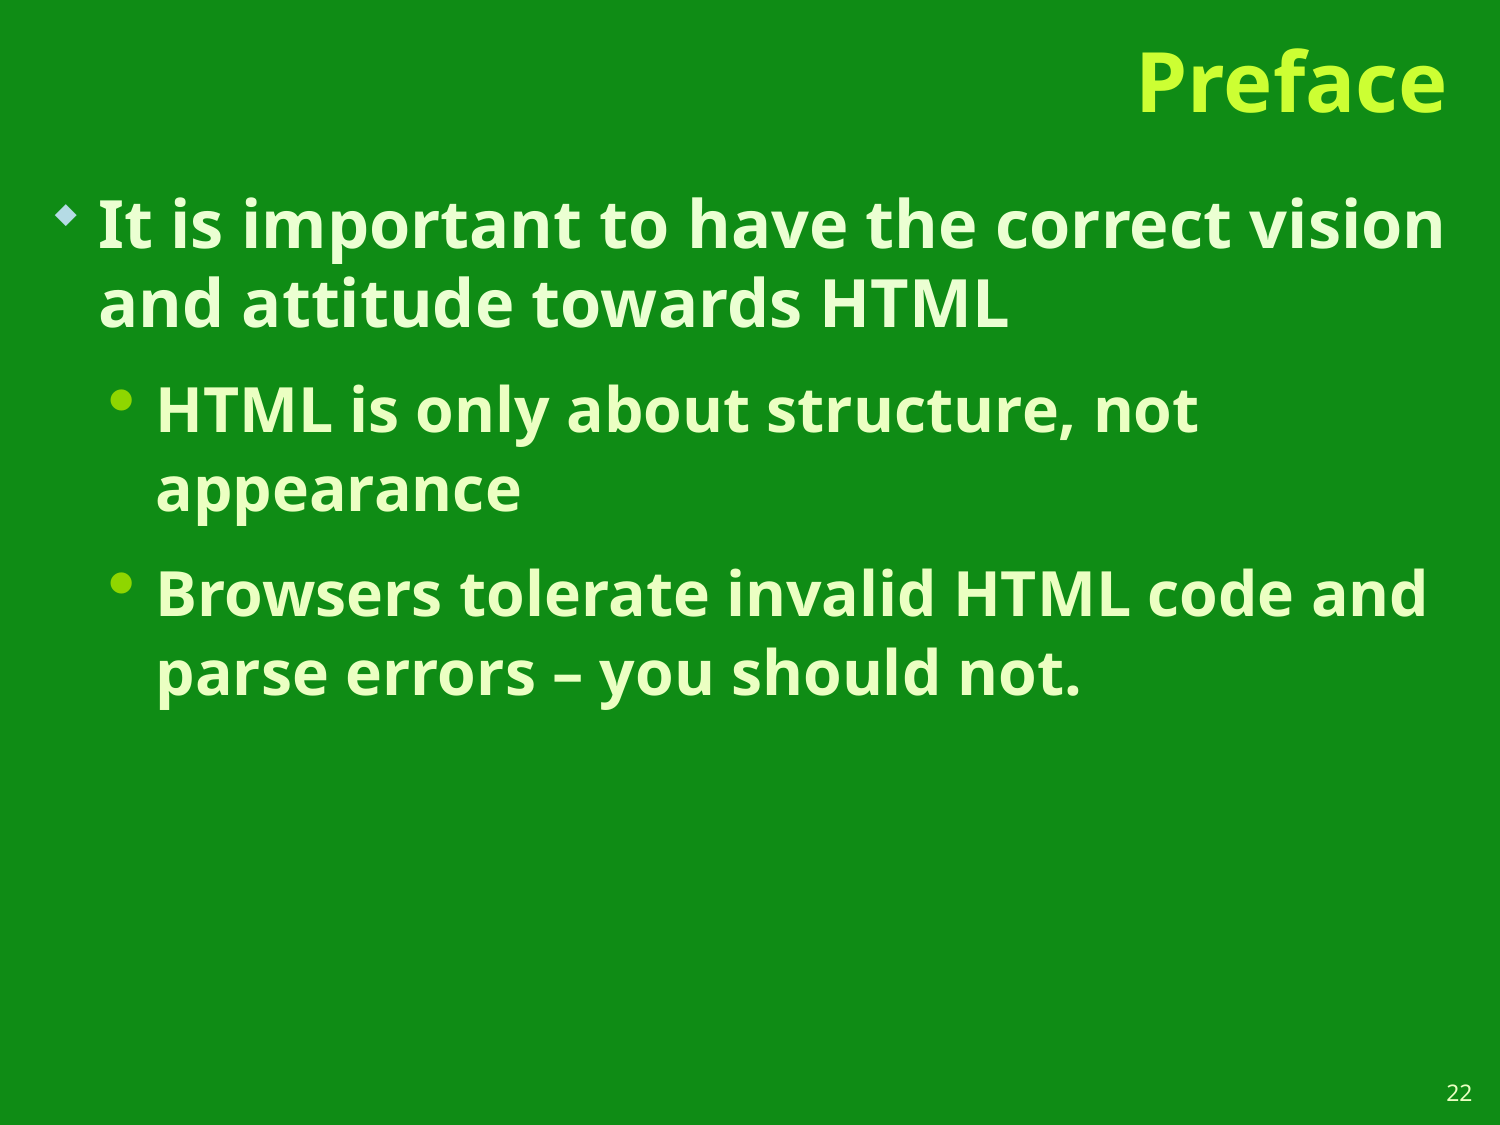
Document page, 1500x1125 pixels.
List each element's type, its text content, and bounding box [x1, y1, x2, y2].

list It is important to have the correct vision and attitude towards HTML HTML is only about structure, not appearance Browsers tolerate invalid HTML code and parse errors – you should not. [37, 174, 1463, 1100]
title Preface [300, 12, 1463, 163]
slide_number 22 [1412, 1074, 1488, 1113]
